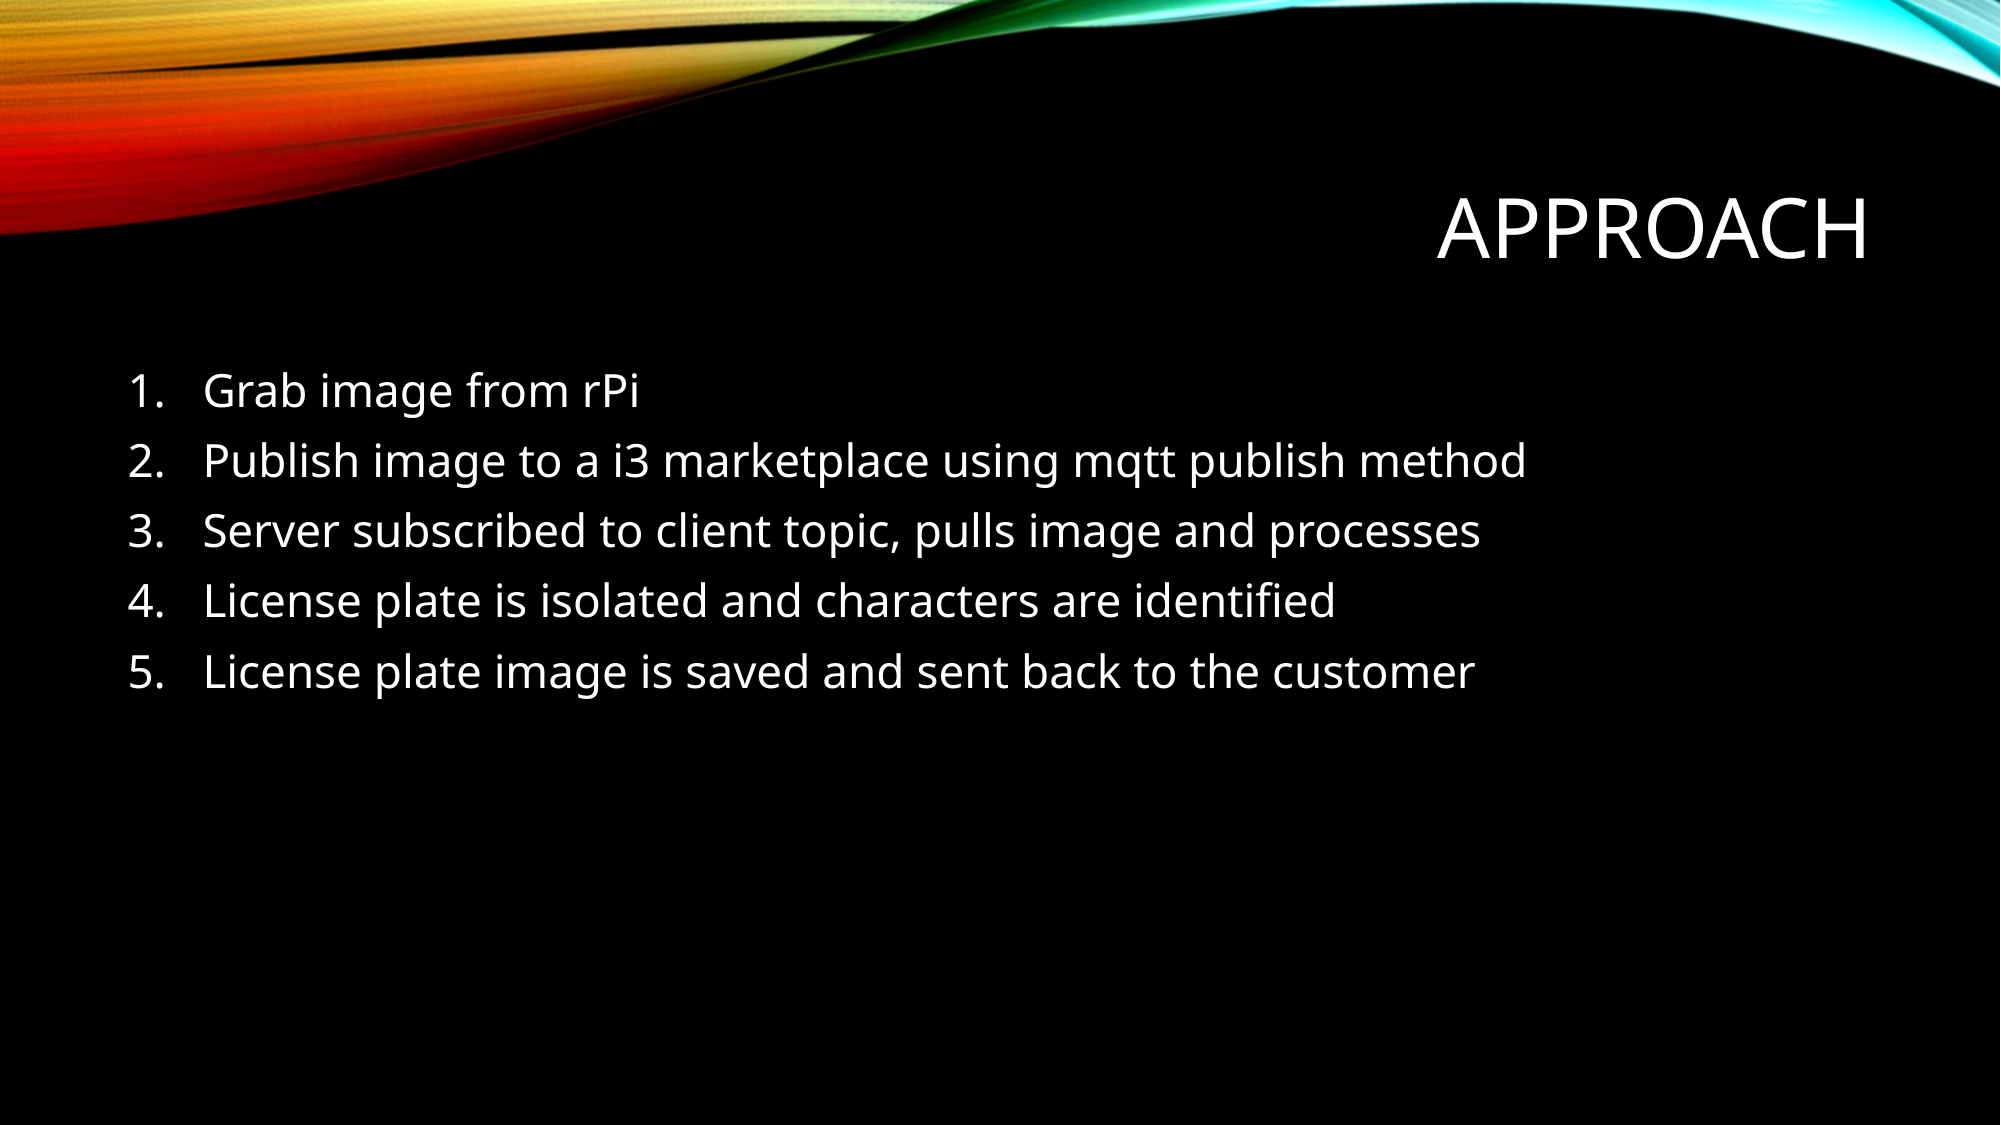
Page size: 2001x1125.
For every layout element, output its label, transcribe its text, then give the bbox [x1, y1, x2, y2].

picture [0, 0, 2000, 237]
list Grab image from rPi Publish image to a i3 marketplace using mqtt publish method Server subscribed to client topic, pulls image and processes License plate is isolated and characters are identified License plate image is saved and sent back to the customer [112, 360, 1888, 1021]
title approach [474, 125, 1888, 338]
